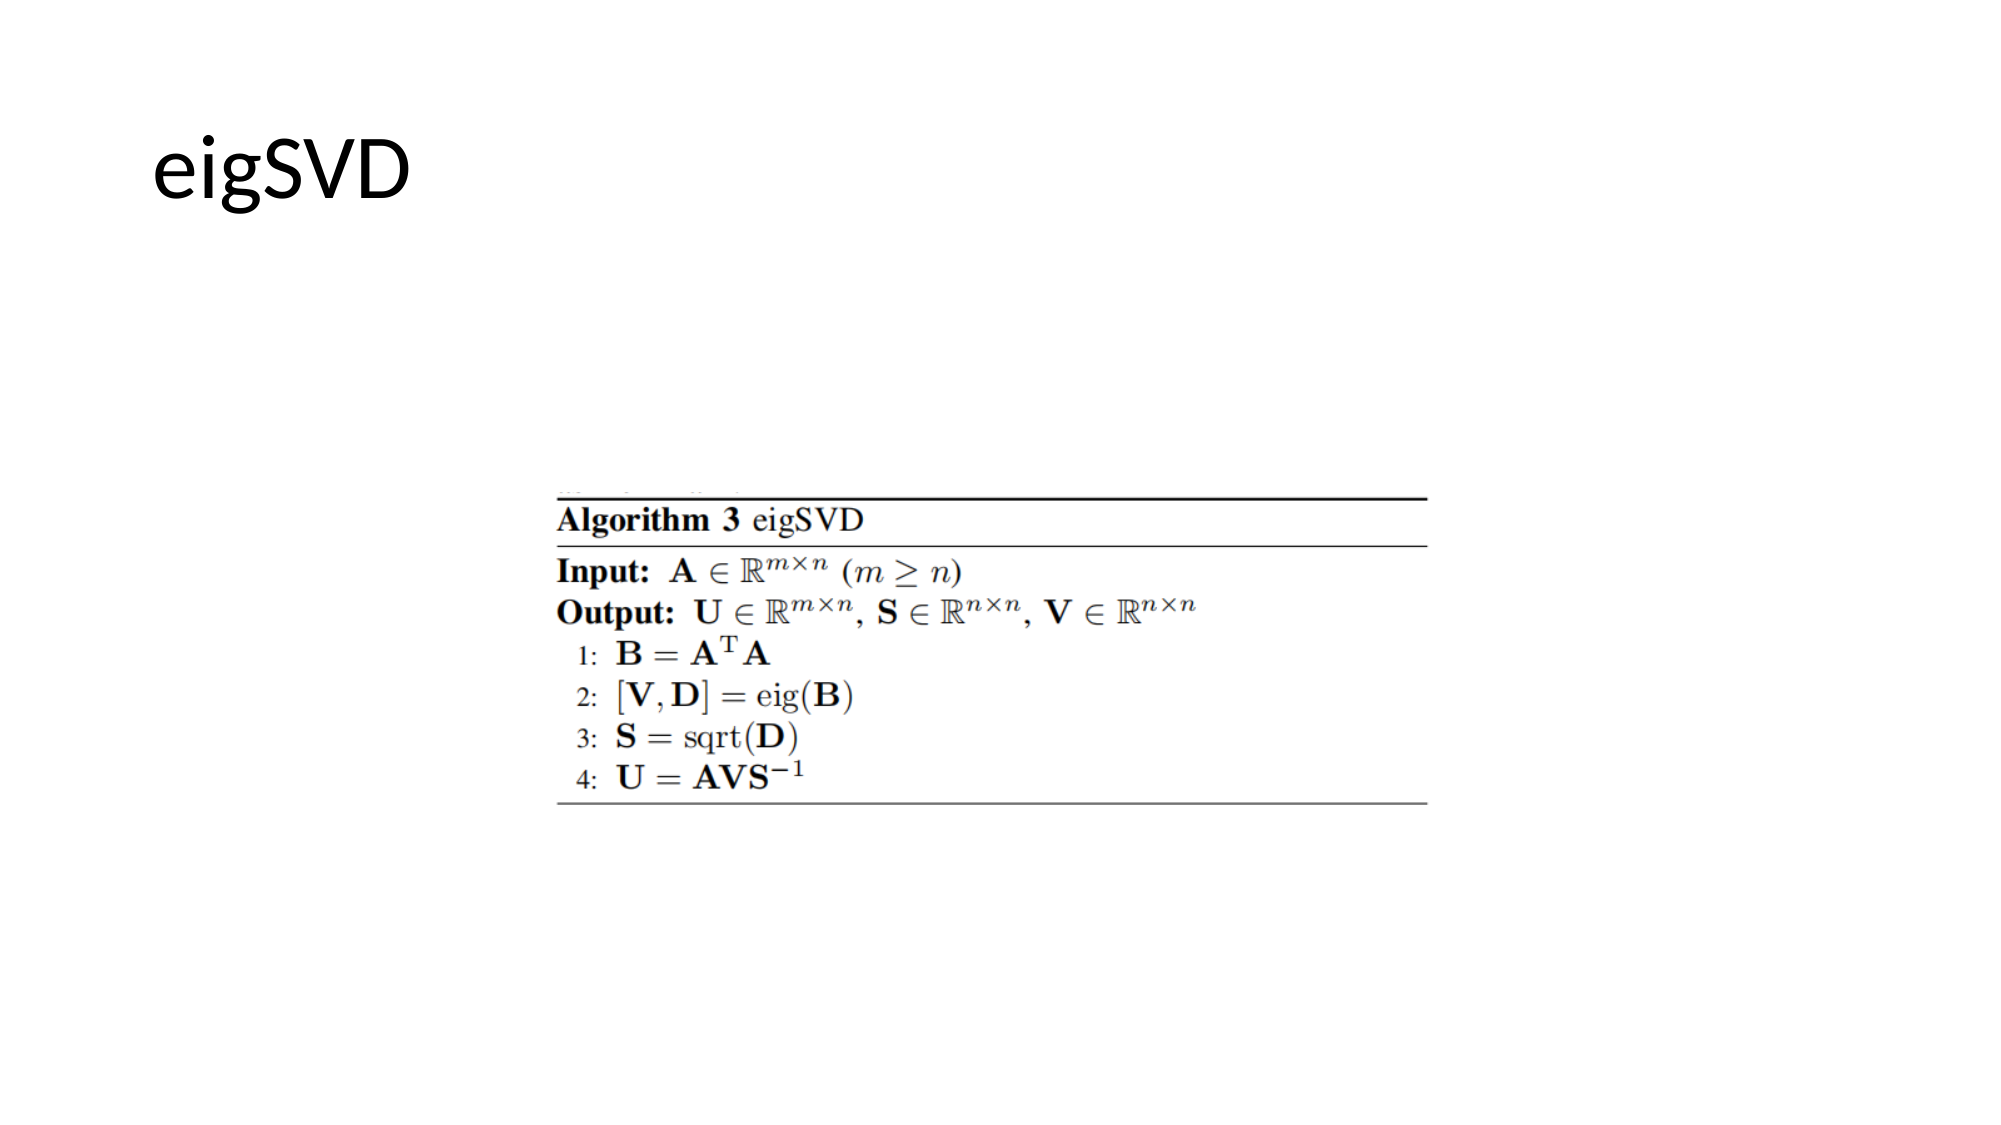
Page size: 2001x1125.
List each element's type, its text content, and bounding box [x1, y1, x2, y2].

title eigSVD [137, 59, 1863, 278]
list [548, 491, 1451, 821]
